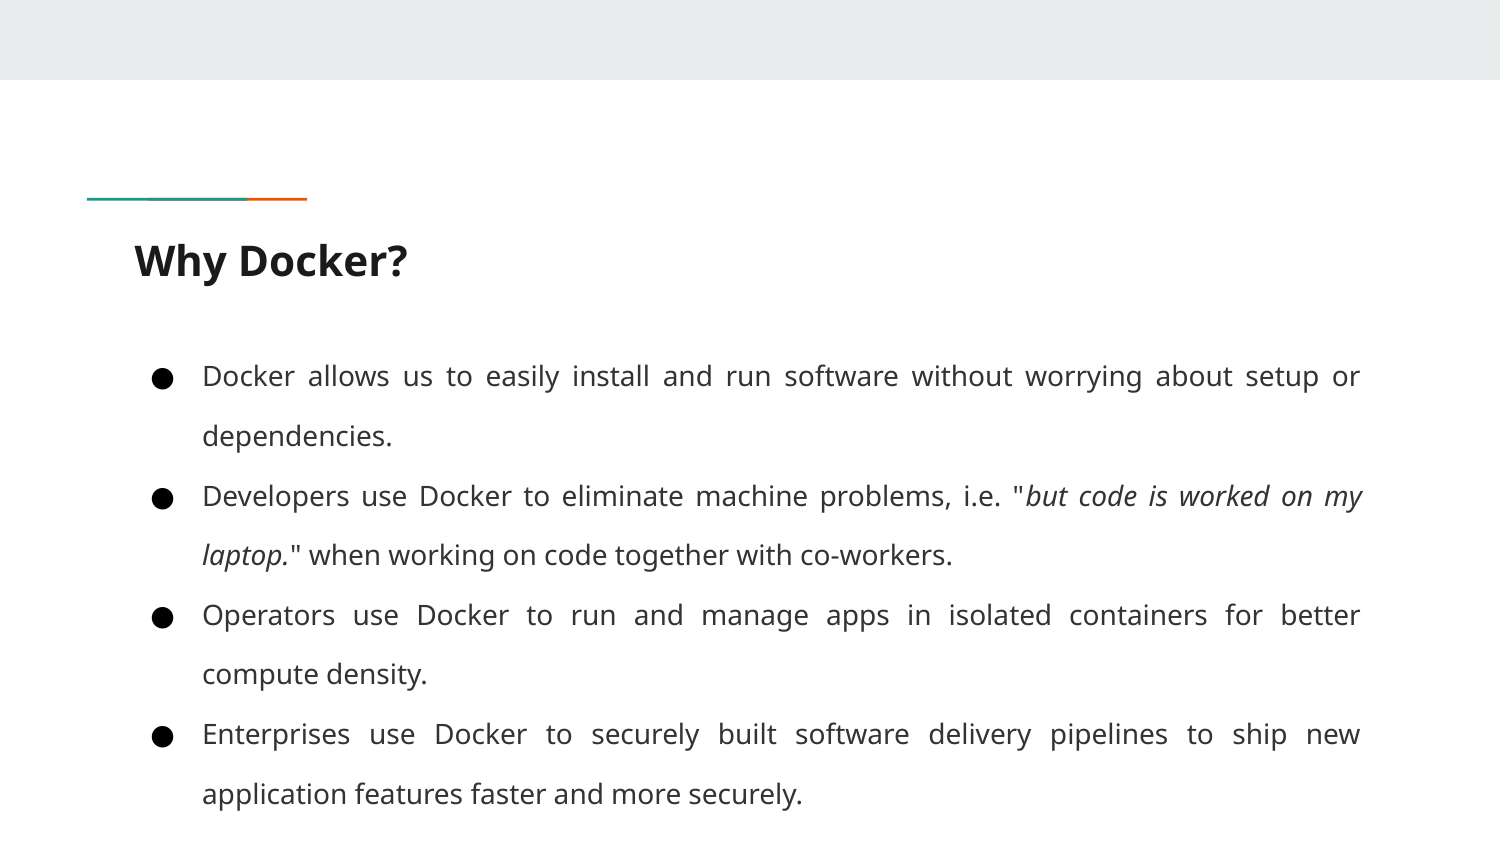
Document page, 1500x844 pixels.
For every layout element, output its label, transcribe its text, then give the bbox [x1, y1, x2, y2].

list Docker allows us to easily install and run software without worrying about setup or dependencies. Developers use Docker to eliminate machine problems, i.e. "but code is worked on my laptop." when working on code together with co-workers. Operators use Docker to run and manage apps in isolated containers for better compute density. Enterprises use Docker to securely built software delivery pipelines to ship new application features faster and more securely. [119, 320, 1381, 828]
title Why Docker? [119, 216, 1381, 305]
